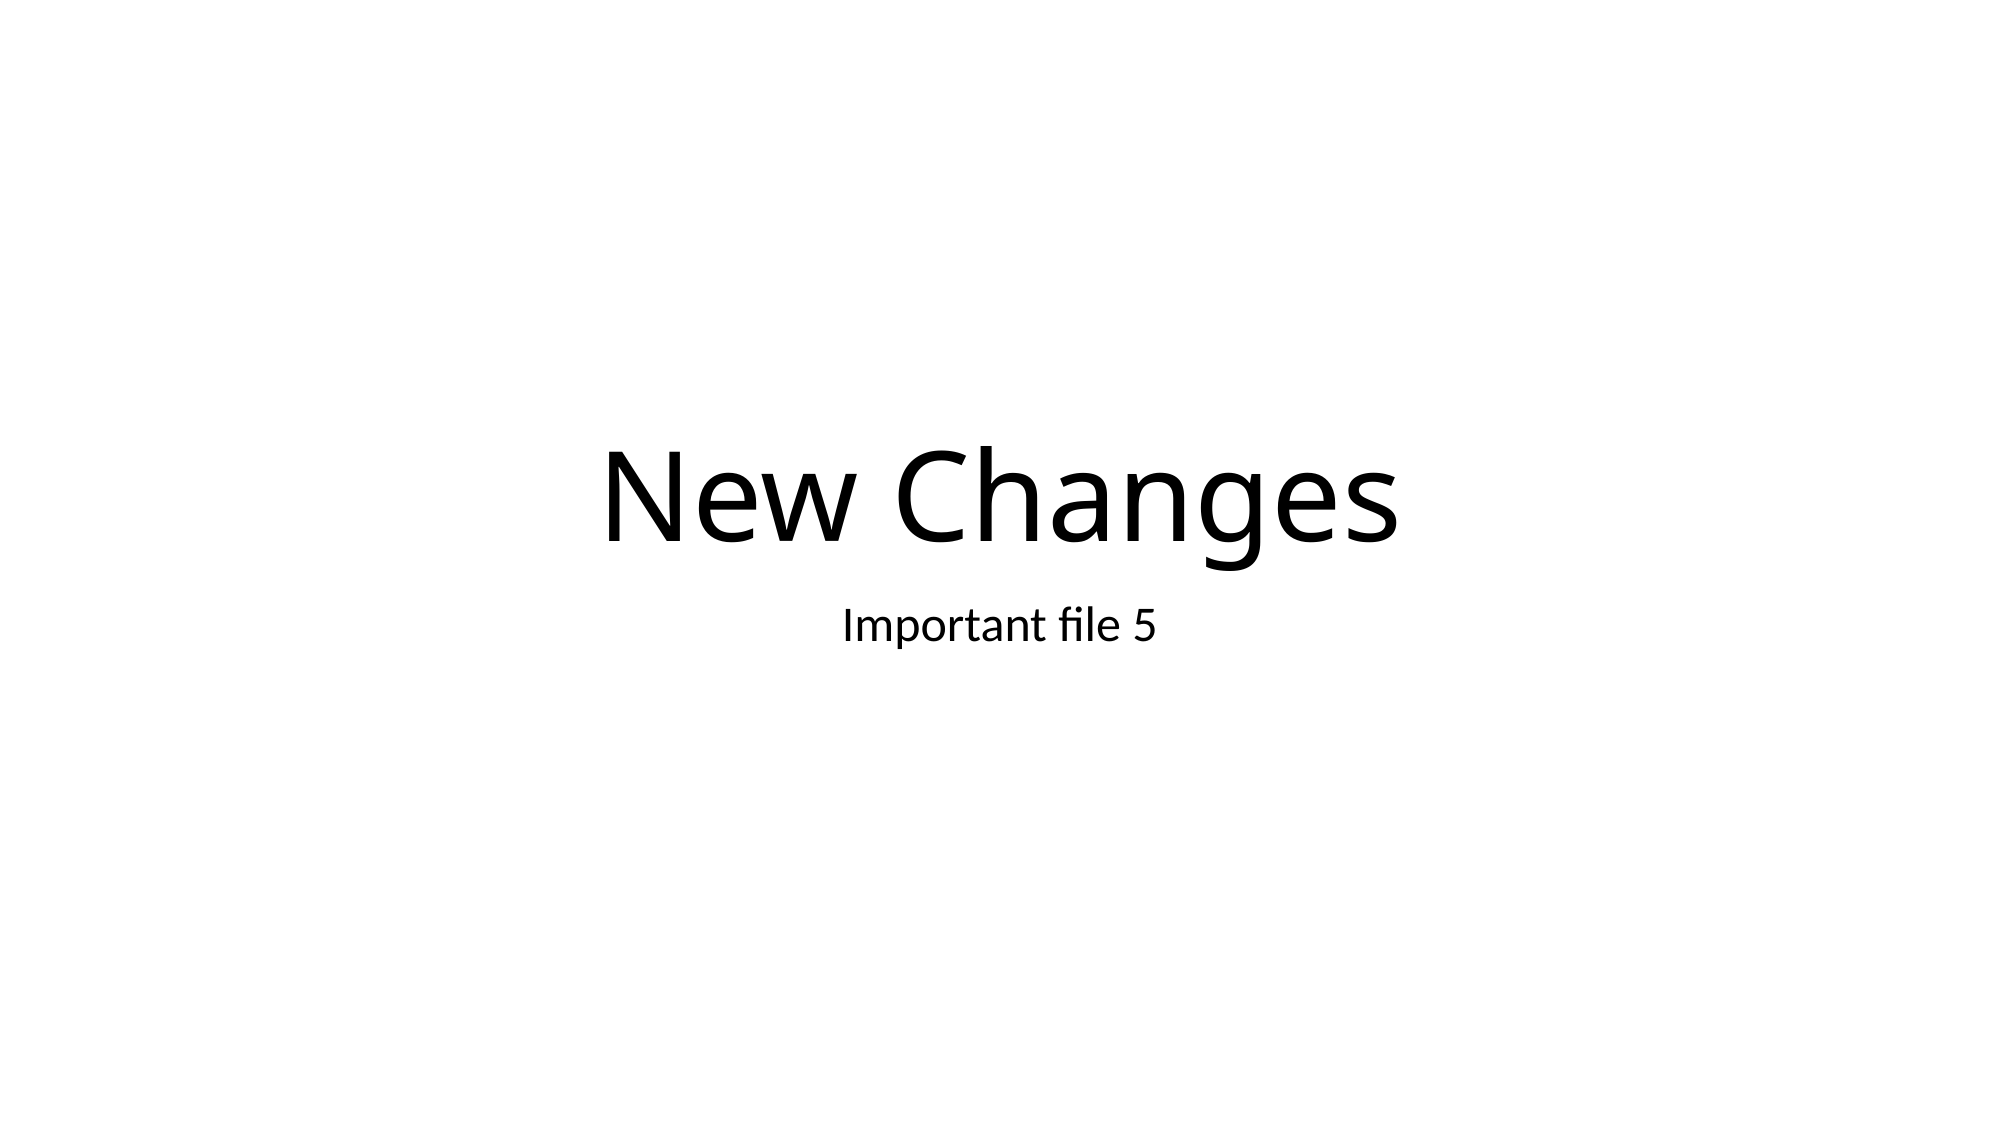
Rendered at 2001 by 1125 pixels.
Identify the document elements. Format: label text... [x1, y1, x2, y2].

subtitle Important file 5 [249, 590, 1750, 863]
title New Changes [249, 184, 1750, 576]
